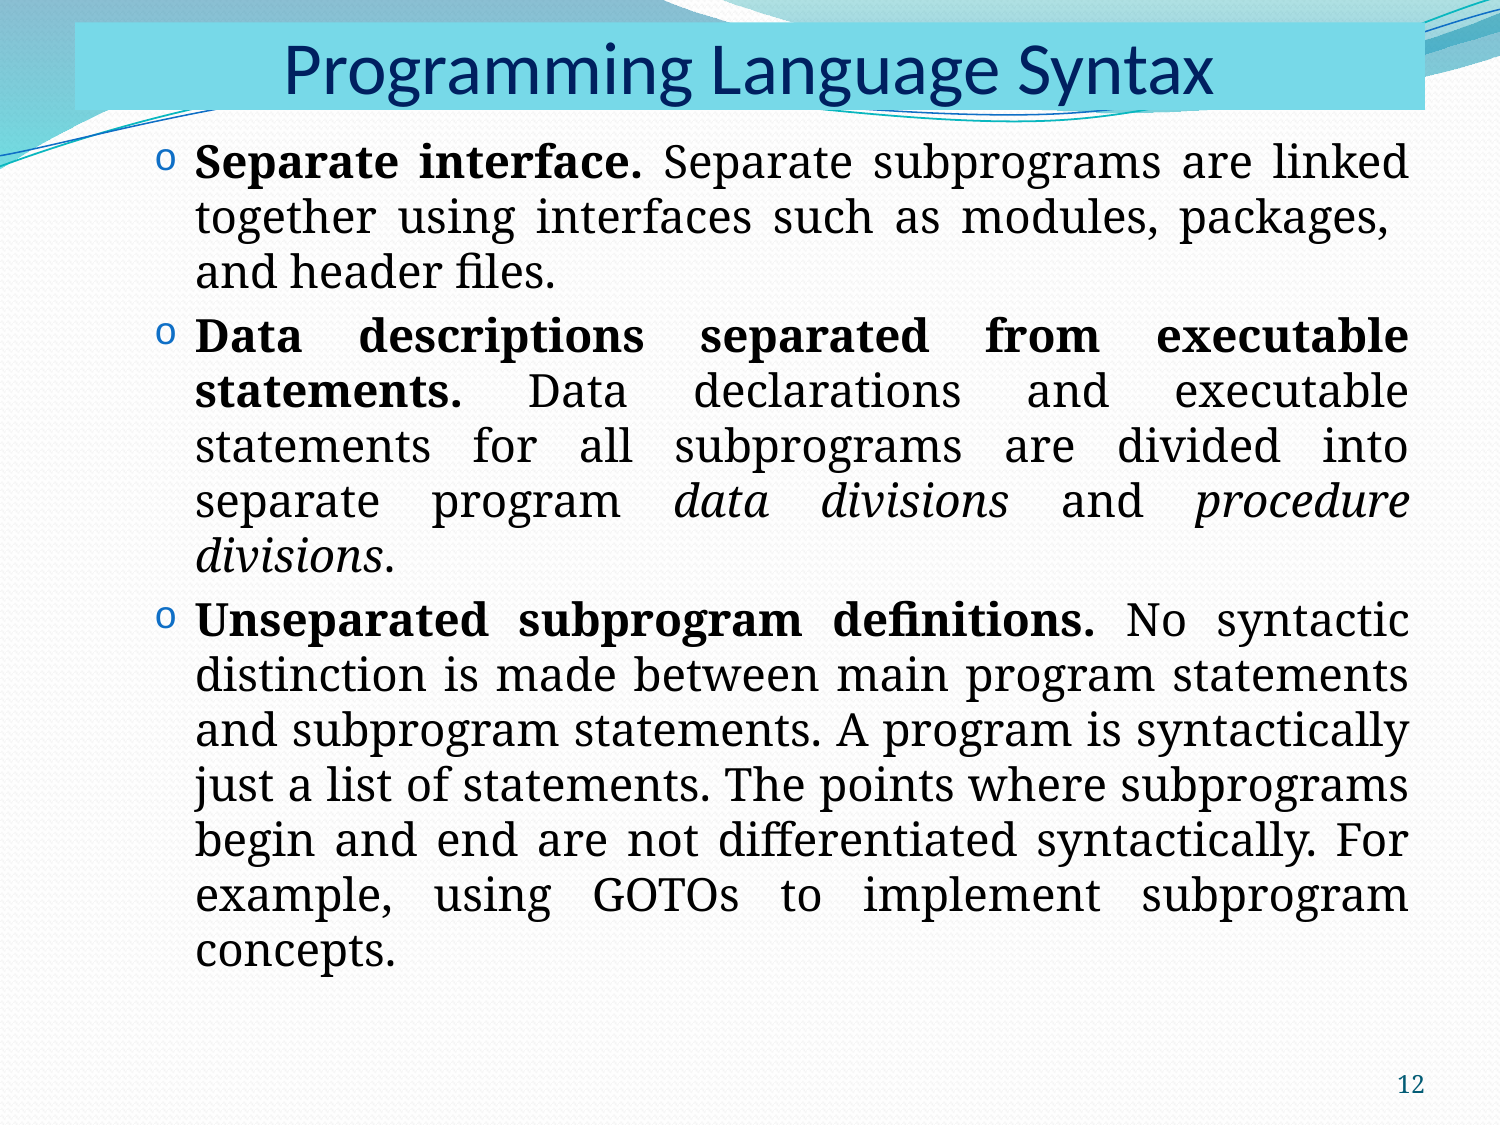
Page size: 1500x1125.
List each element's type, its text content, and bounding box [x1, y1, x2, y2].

slide_number 12 [1299, 1042, 1425, 1103]
list Separate interface. Separate subprograms are linked together using interfaces such as modules, packages, and header files. Data descriptions separated from executable statements. Data declarations and executable statements for all subprograms are divided into separate program data divisions and procedure divisions. Unseparated subprogram definitions. No syntactic distinction is made between main program statements and subprogram statements. A program is syntactically just a list of statements. The points where subprograms begin and end are not differentiated syntactically. For example, using GOTOs to implement subprogram concepts. [75, 125, 1425, 1050]
title Programming Language Syntax [75, 22, 1425, 110]
